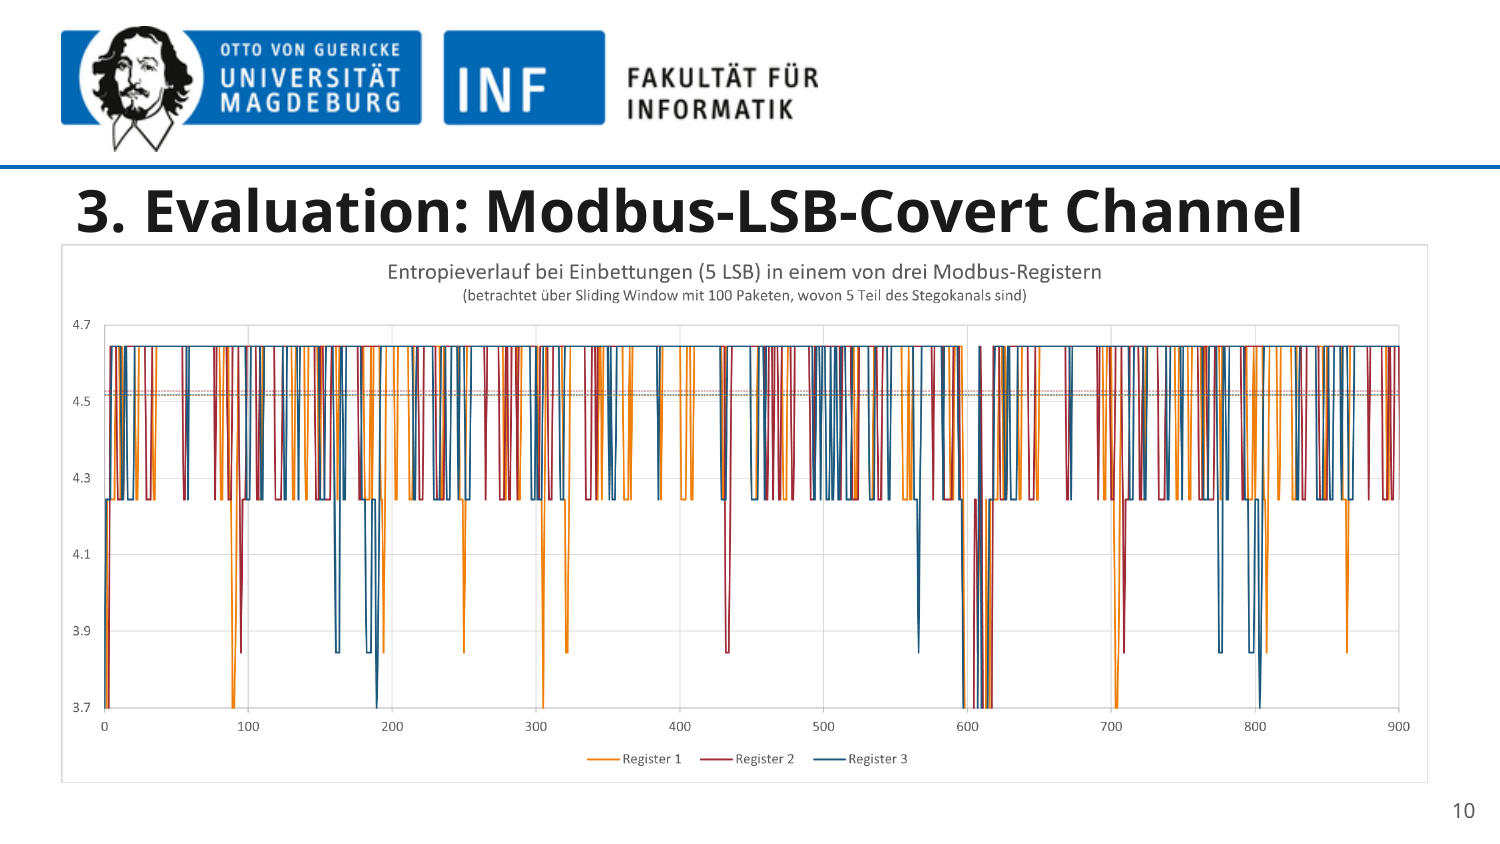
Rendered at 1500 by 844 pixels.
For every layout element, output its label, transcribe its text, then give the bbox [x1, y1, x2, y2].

picture [60, 244, 1429, 783]
title Evaluation: Modbus-LSB-Covert Channel [53, 176, 1421, 245]
picture [60, 26, 818, 152]
slide_number ‹#› [1400, 779, 1491, 844]
title Evaluation: Modbus-LSB-Covert Channel [53, 159, 1421, 166]
